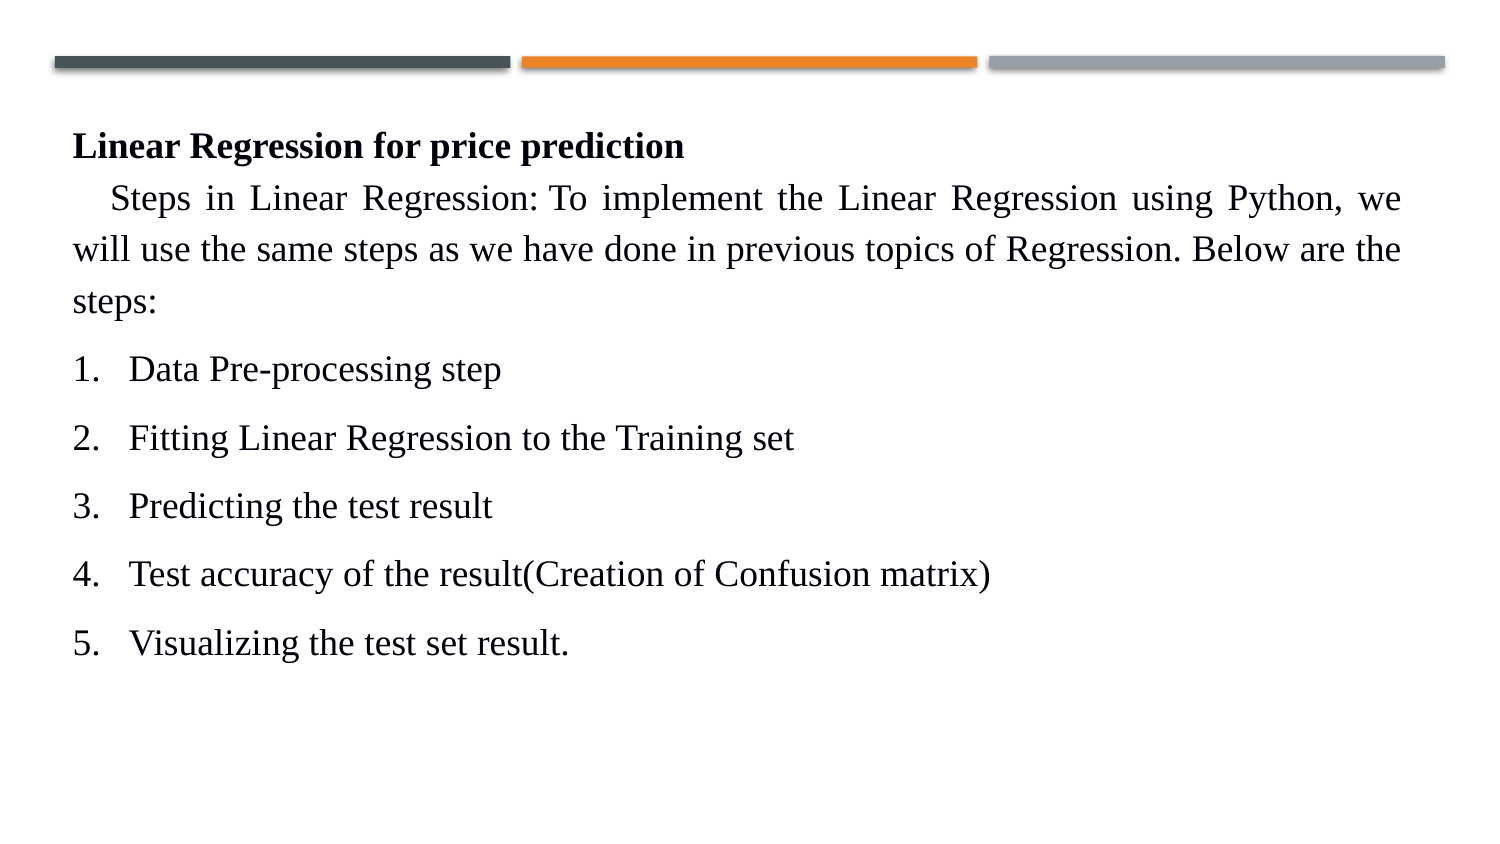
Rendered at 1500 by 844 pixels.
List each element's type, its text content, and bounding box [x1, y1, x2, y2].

text_box Linear Regression for price prediction Steps in Linear Regression: To implement the Linear Regression using Python, we will use the same steps as we have done in previous topics of Regression. Below are the steps: Data Pre-processing step Fitting Linear Regression to the Training set Predicting the test result Test accuracy of the result(Creation of Confusion matrix) Visualizing the test set result. [57, 90, 1419, 727]
